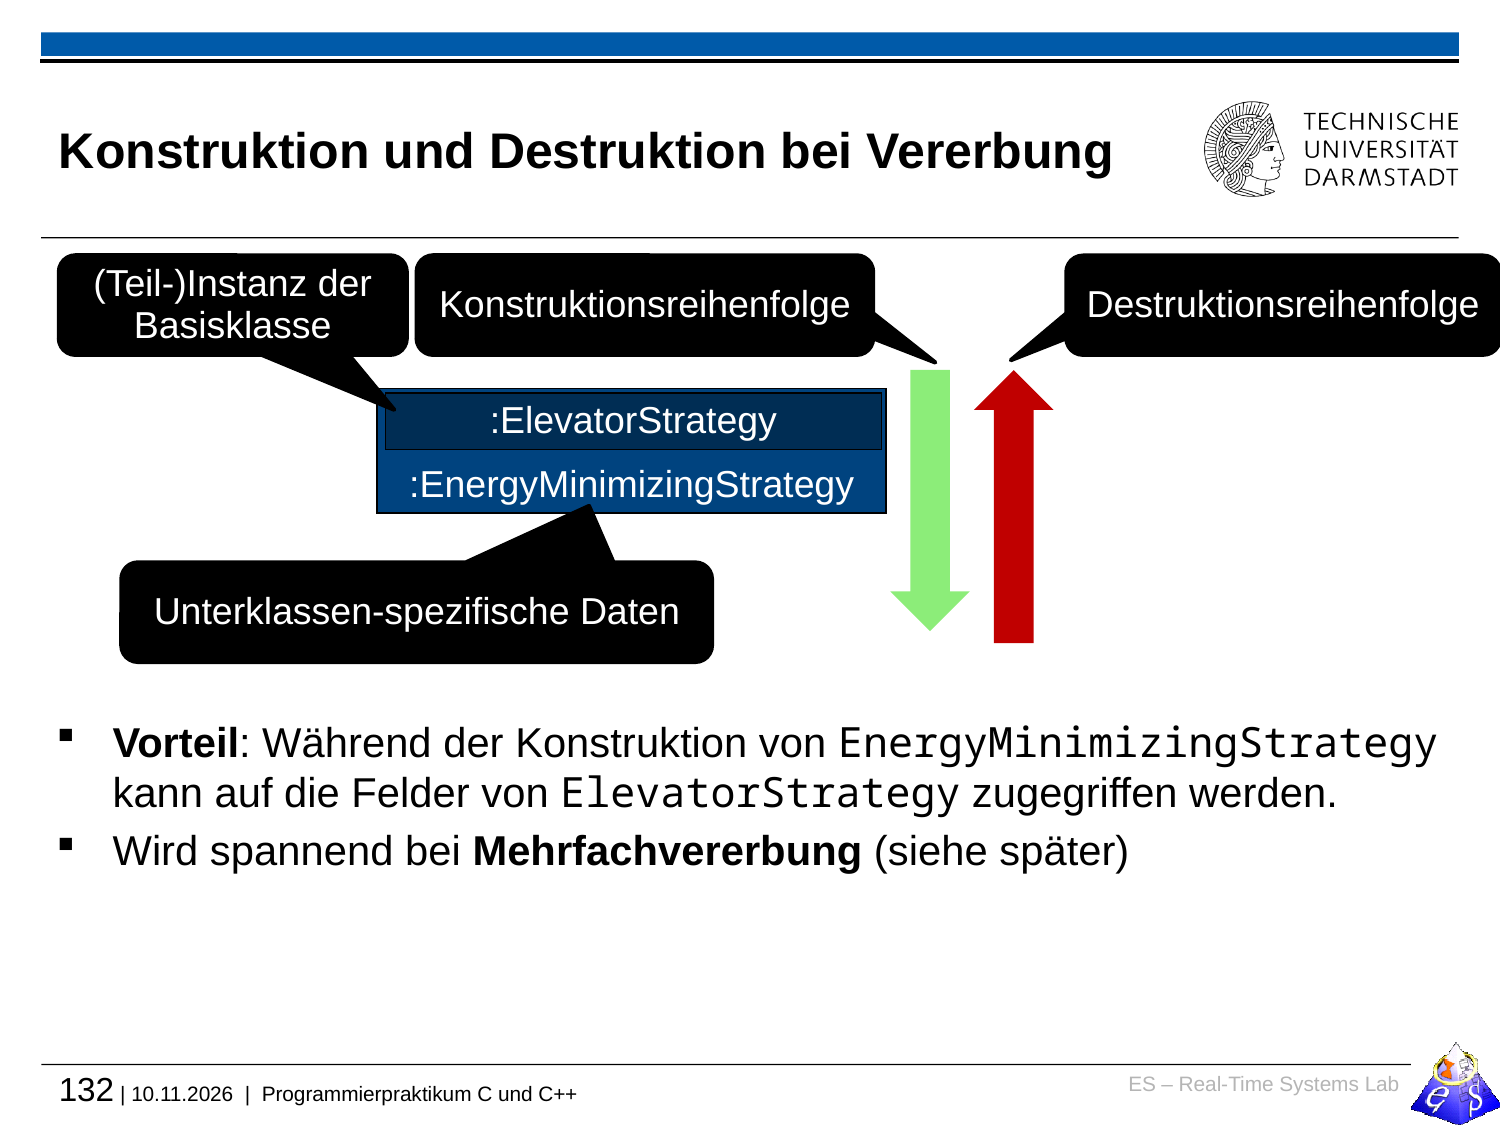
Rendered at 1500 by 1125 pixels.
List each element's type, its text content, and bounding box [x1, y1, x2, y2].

list Vorteil: Während der Konstruktion von EnergyMinimizingStrategy kann auf die Felder von ElevatorStrategy zugegriffen werden. Wird spannend bei Mehrfachvererbung (siehe später) [41, 708, 1459, 917]
picture [1411, 1041, 1500, 1125]
text_box Destruktionsreihenfolge [1009, 253, 1500, 363]
text_box Unterklassen-spezifische Daten [119, 504, 715, 665]
title Konstruktion und Destruktion bei Vererbung [58, 80, 1187, 218]
text_box :ElevatorStrategy [385, 392, 882, 450]
text_box :EnergyMinimizingStrategy [377, 388, 887, 513]
picture [1187, 84, 1483, 214]
text_box [890, 369, 970, 632]
text_box [973, 370, 1054, 644]
text_box (Teil-)Instanz der Basisklasse [56, 253, 409, 412]
text_box Konstruktionsreihenfolge [414, 253, 938, 365]
